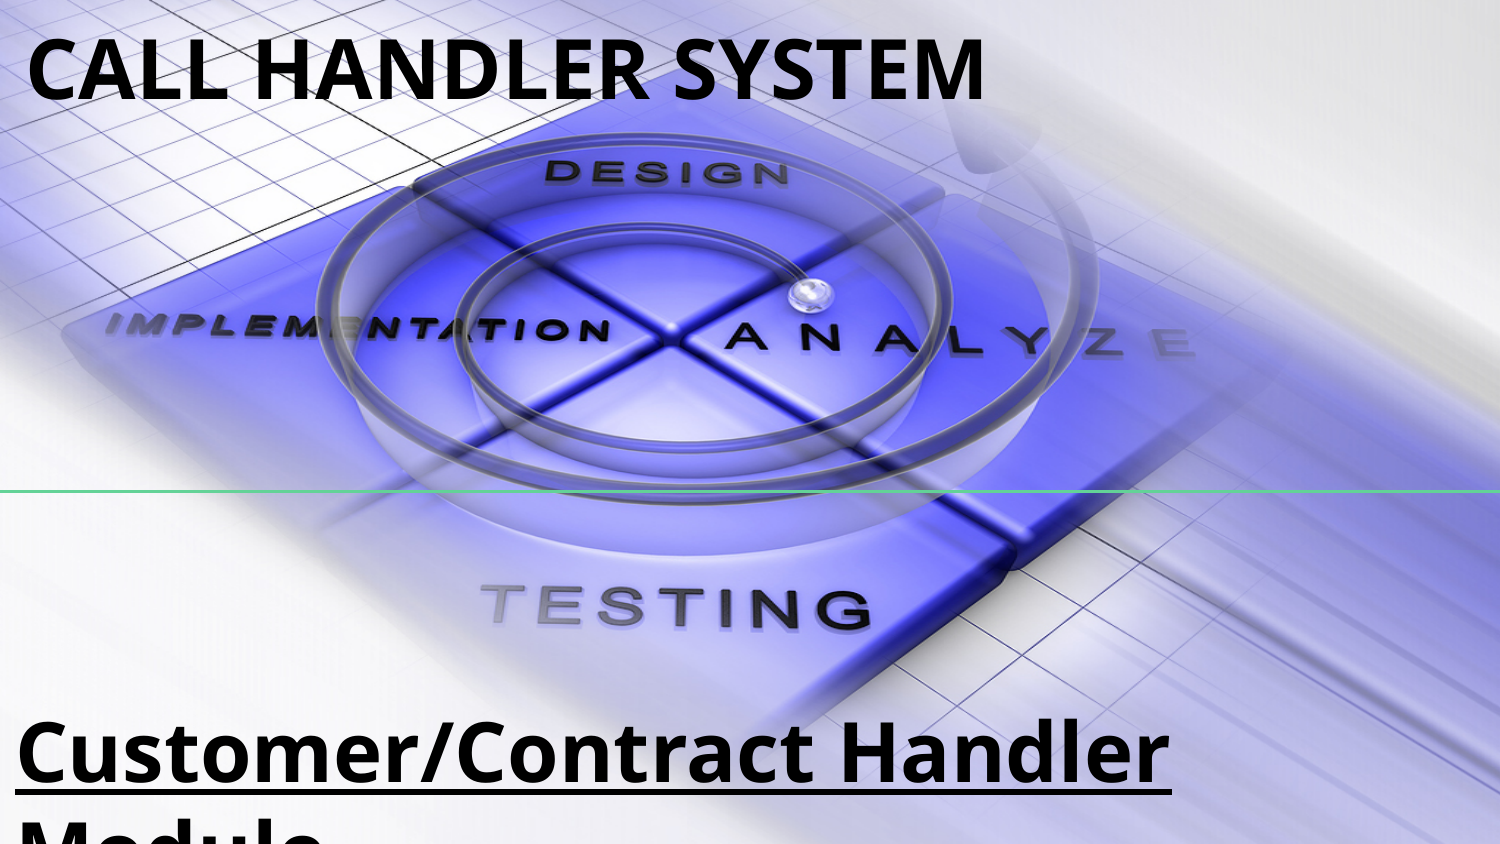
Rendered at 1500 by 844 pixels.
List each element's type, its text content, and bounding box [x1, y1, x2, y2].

subtitle Customer/Contract Handler Module [0, 684, 1333, 788]
title CALL HANDLER SYSTEM [10, 0, 1344, 132]
picture [0, 0, 1500, 490]
picture [0, 493, 1500, 844]
